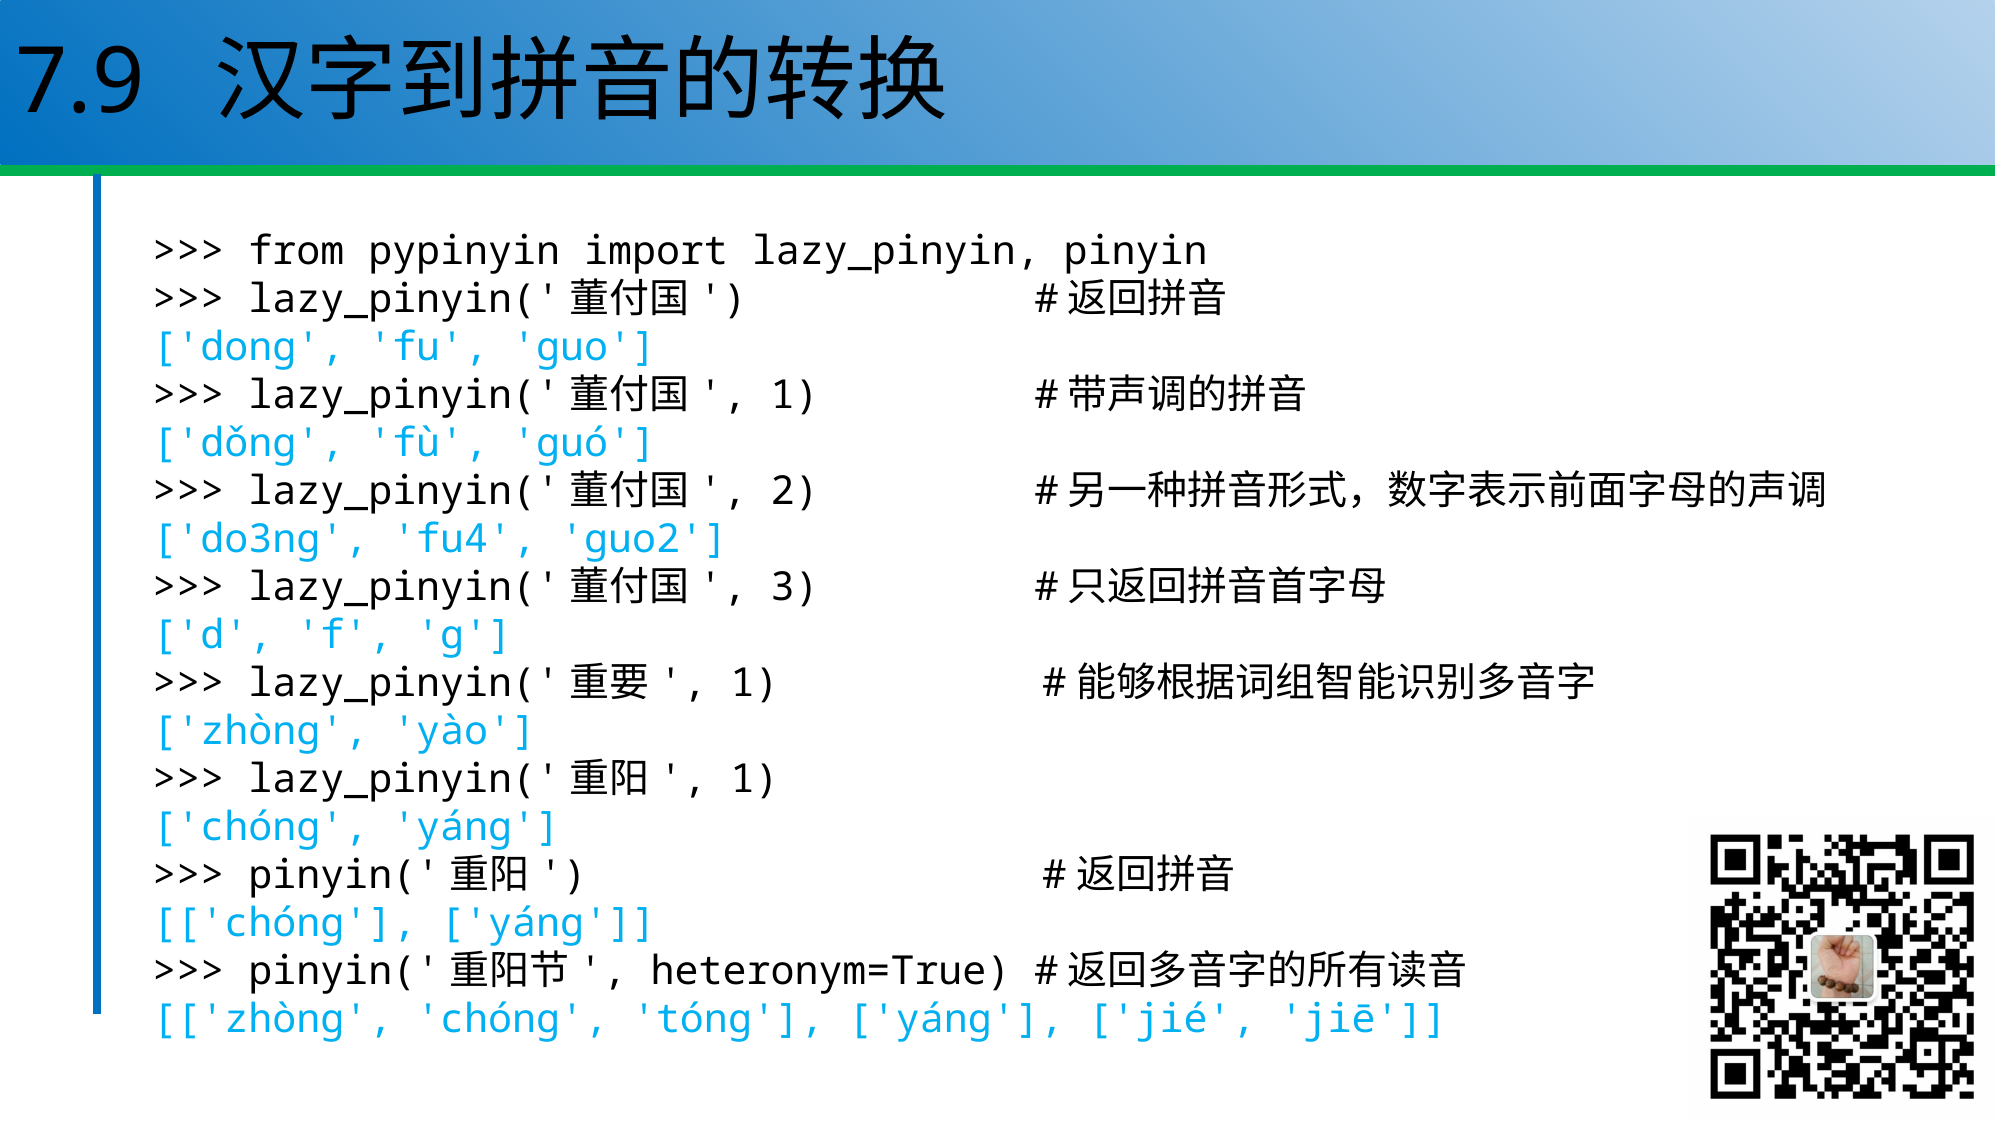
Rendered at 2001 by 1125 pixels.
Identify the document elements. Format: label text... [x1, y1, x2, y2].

slide_number [1412, 1042, 1863, 1103]
list >>> from pypinyin import lazy_pinyin, pinyin >>> lazy_pinyin('董付国') #返回拼音 ['dong', 'fu', 'guo'] >>> lazy_pinyin('董付国', 1) #带声调的拼音 ['dǒng', 'fù', 'guó'] >>> lazy_pinyin('董付国', 2) #另一种拼音形式，数字表示前面字母的声调 ['do3ng', 'fu4', 'guo2'] >>> lazy_pinyin('董付国', 3) #只返回拼音首字母 ['d', 'f', 'g'] >>> lazy_pinyin('重要', 1) #能够根据词组智能识别多音字 ['zhòng', 'yào'] >>> lazy_pinyin('重阳', 1) ['chóng', 'yáng'] >>> pinyin('重阳') #返回拼音 [['chóng'], ['yáng']] >>> pinyin('重阳节', heteronym=True) #返回多音字的所有读音 [['zhòng', 'chóng', 'tóng'], ['yáng'], ['jié', 'jiē']] [137, 216, 1863, 1058]
picture [1689, 813, 1995, 1120]
title 7.9 汉字到拼音的转换 [0, 0, 1995, 165]
